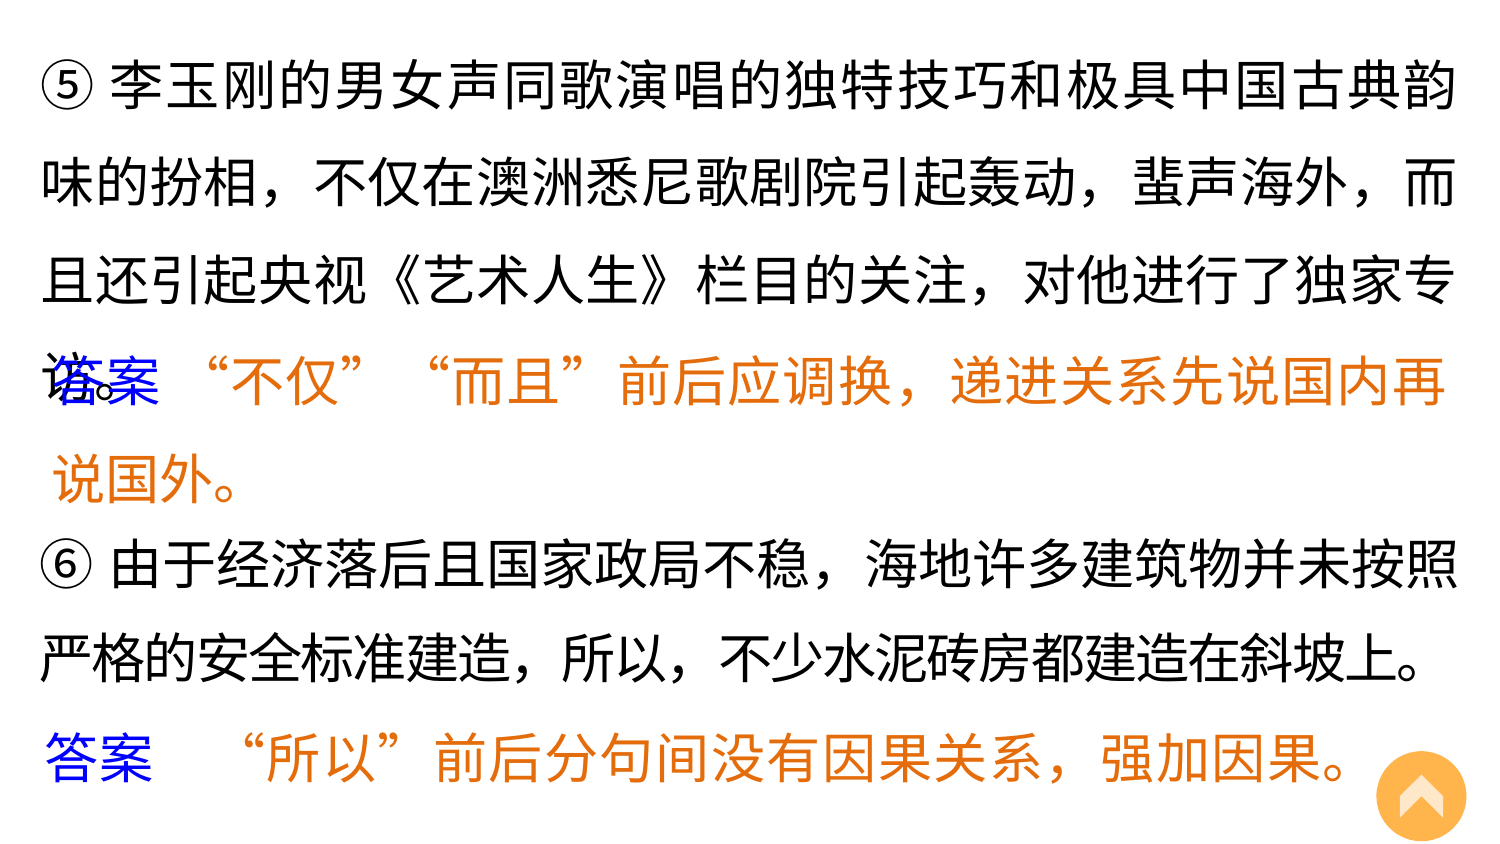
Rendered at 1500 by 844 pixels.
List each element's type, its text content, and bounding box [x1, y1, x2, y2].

text_box 答案 “所以”前后分句间没有因果关系，强加因果。 [29, 684, 1338, 797]
text_box ⑥由于经济落后且国家政局不稳，海地许多建筑物并未按照严格的安全标准建造，所以，不少水泥砖房都建造在斜坡上。 [24, 494, 1473, 697]
text_box 答案 “不仅”“而且”前后应调换，递进关系先说国内再说国外。 [36, 307, 1461, 494]
text_box ⑤李玉刚的男女声同歌演唱的独特技巧和极具中国古典韵味的扮相，不仅在澳洲悉尼歌剧院引起轰动，蜚声海外，而且还引起央视《艺术人生》栏目的关注，对他进行了独家专访。 [25, 11, 1473, 416]
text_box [1376, 750, 1467, 842]
